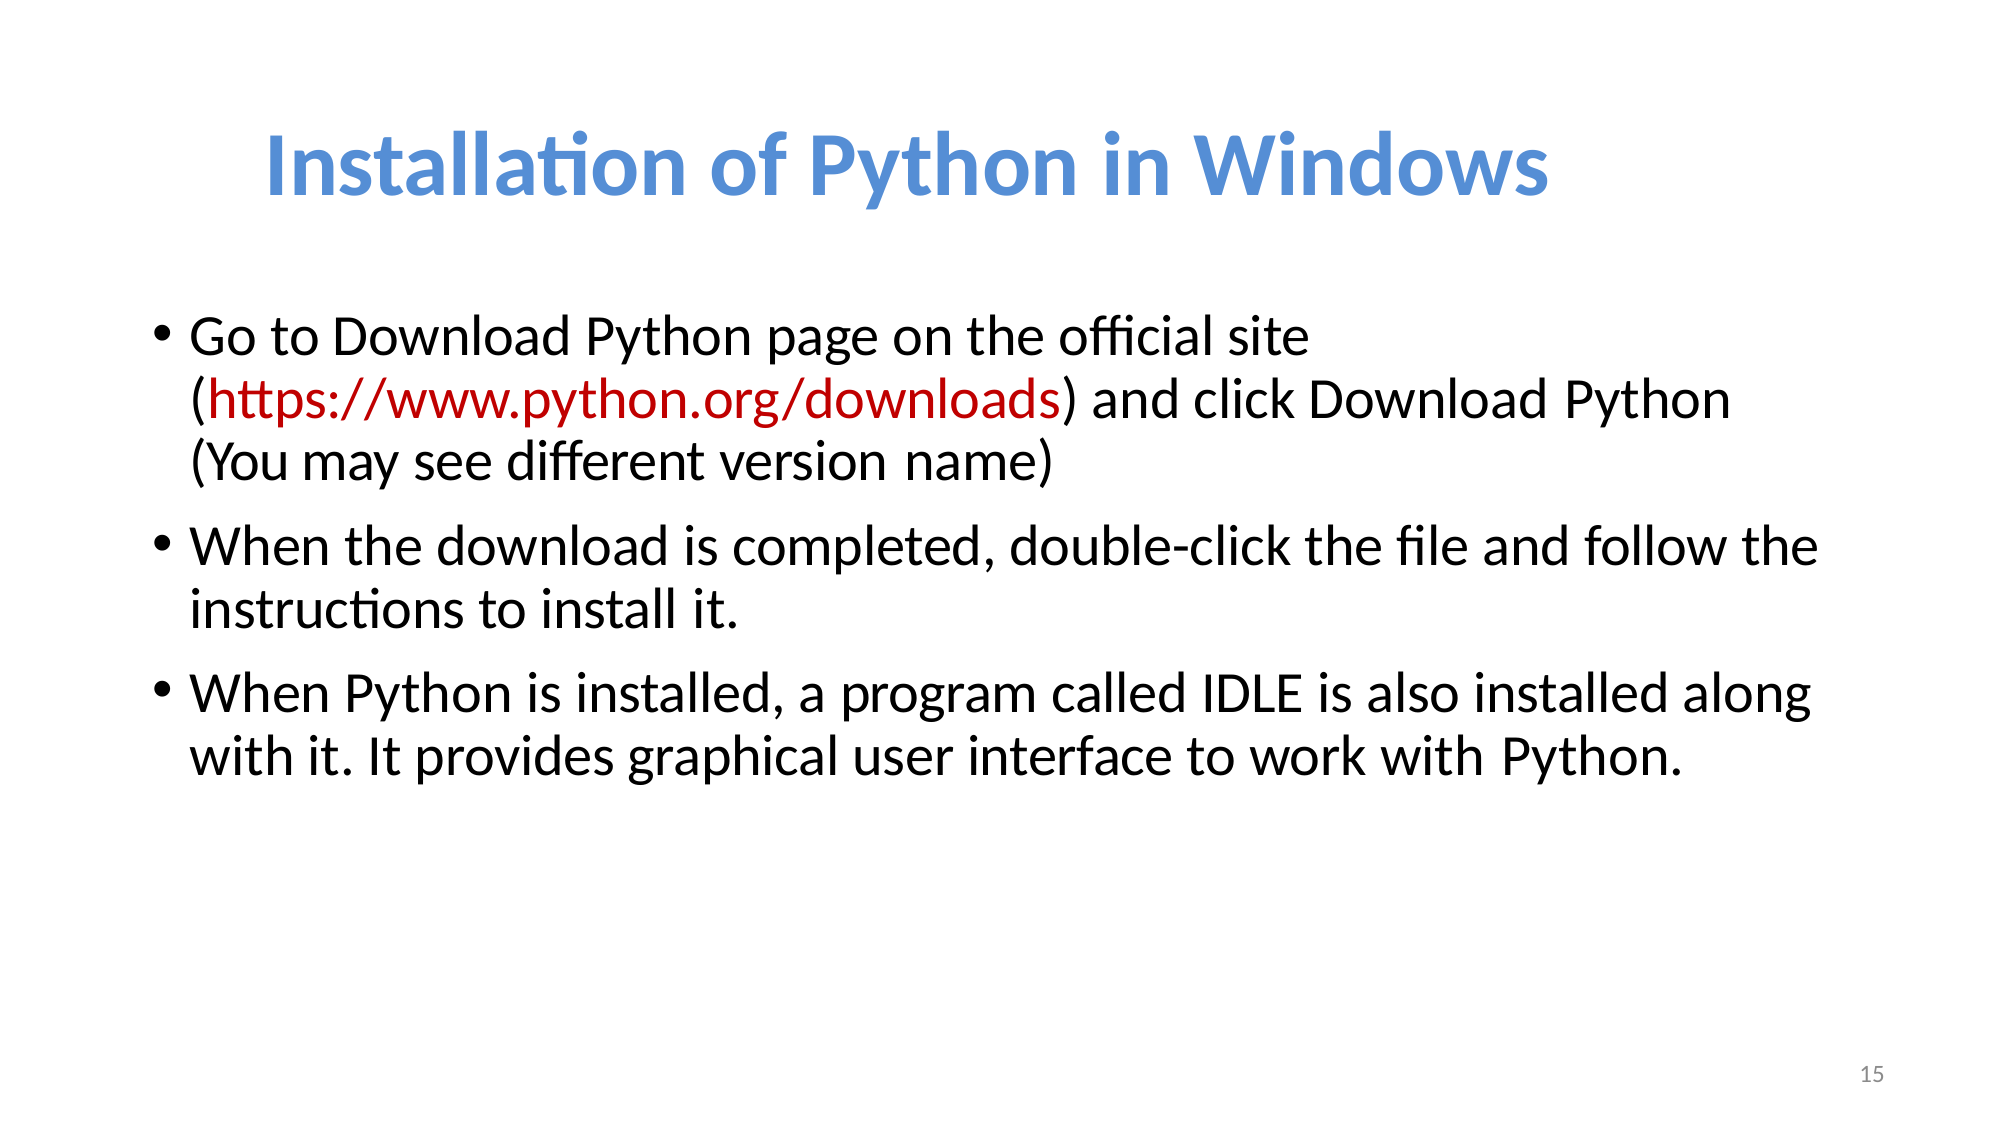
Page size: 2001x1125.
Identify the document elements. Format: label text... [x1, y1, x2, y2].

title Installation of Python in Windows [150, 62, 1663, 253]
text_box Go to Download Python page on the official site (https://www.python.org/downloads) and click Download Python (You may see different version name) When the download is completed, double-click the file and follow the instructions to install it. When Python is installed, a program called IDLE is also installed along with it. It provides graphical user interface to work with Python. [150, 294, 1839, 787]
slide_number 15 [1433, 1042, 1900, 1103]
